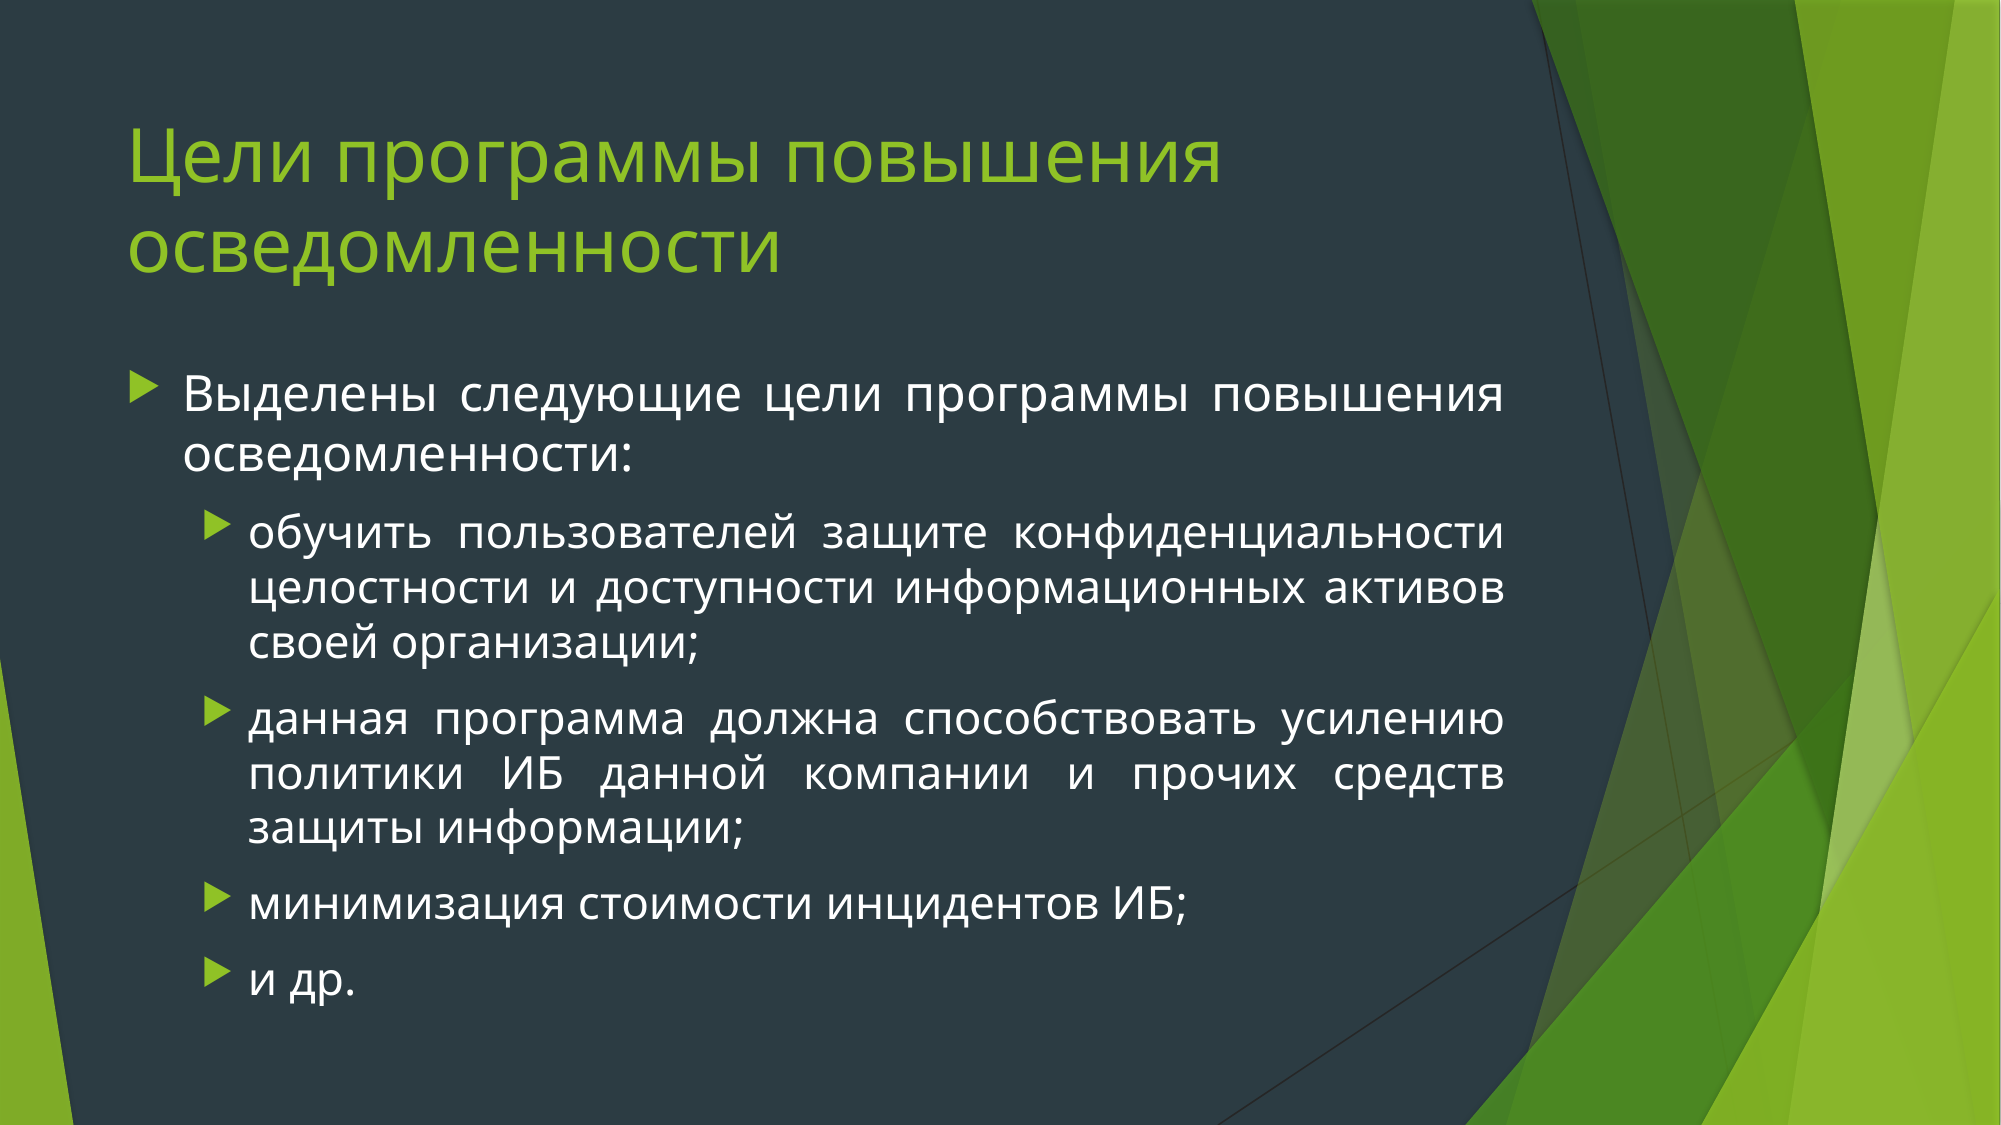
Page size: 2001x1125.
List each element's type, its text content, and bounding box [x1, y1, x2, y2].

title Цели программы повышения осведомленности [111, 99, 1522, 317]
list Выделены следующие цели программы повышения осведомленности: обучить пользователей защите конфиденциальности целостности и доступности информационных активов своей организации; данная программа должна способствовать усилению политики ИБ данной компании и прочих средств защиты информации; минимизация стоимости инцидентов ИБ; и др. [111, 354, 1522, 1050]
